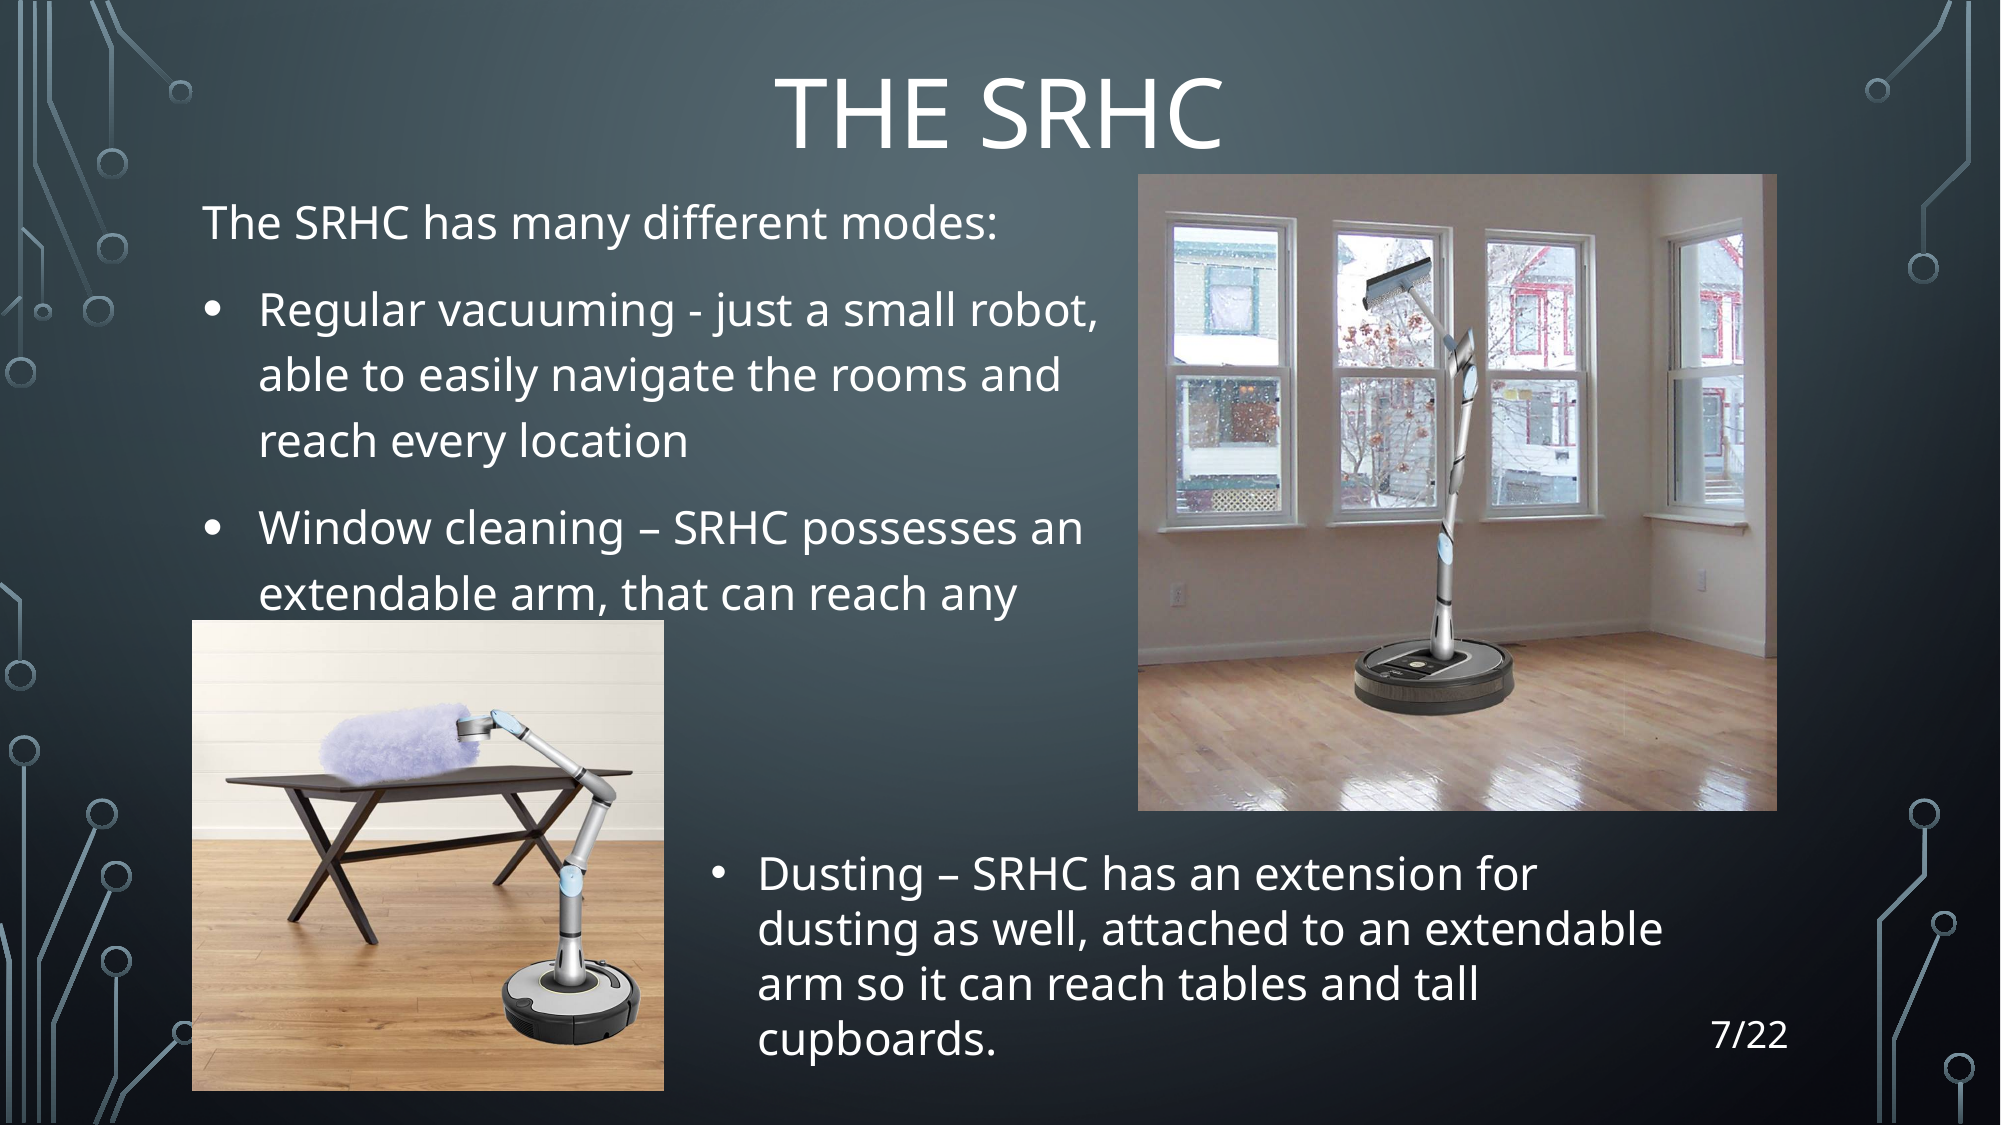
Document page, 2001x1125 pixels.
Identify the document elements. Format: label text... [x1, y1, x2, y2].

text_box Dusting – SRHC has an extension for dusting as well, attached to an extendable arm so it can reach tables and tall cupboards. [695, 837, 1696, 1117]
list The SRHC has many different modes: Regular vacuuming - just a small robot, able to easily navigate the rooms and reach every location Window cleaning – SRHC possesses an extendable arm, that can reach any window. [187, 174, 1139, 856]
title The srhc [188, 56, 1813, 294]
text_box 7/22 [1696, 1003, 1813, 1064]
picture [192, 619, 664, 1092]
picture [1138, 174, 1777, 812]
